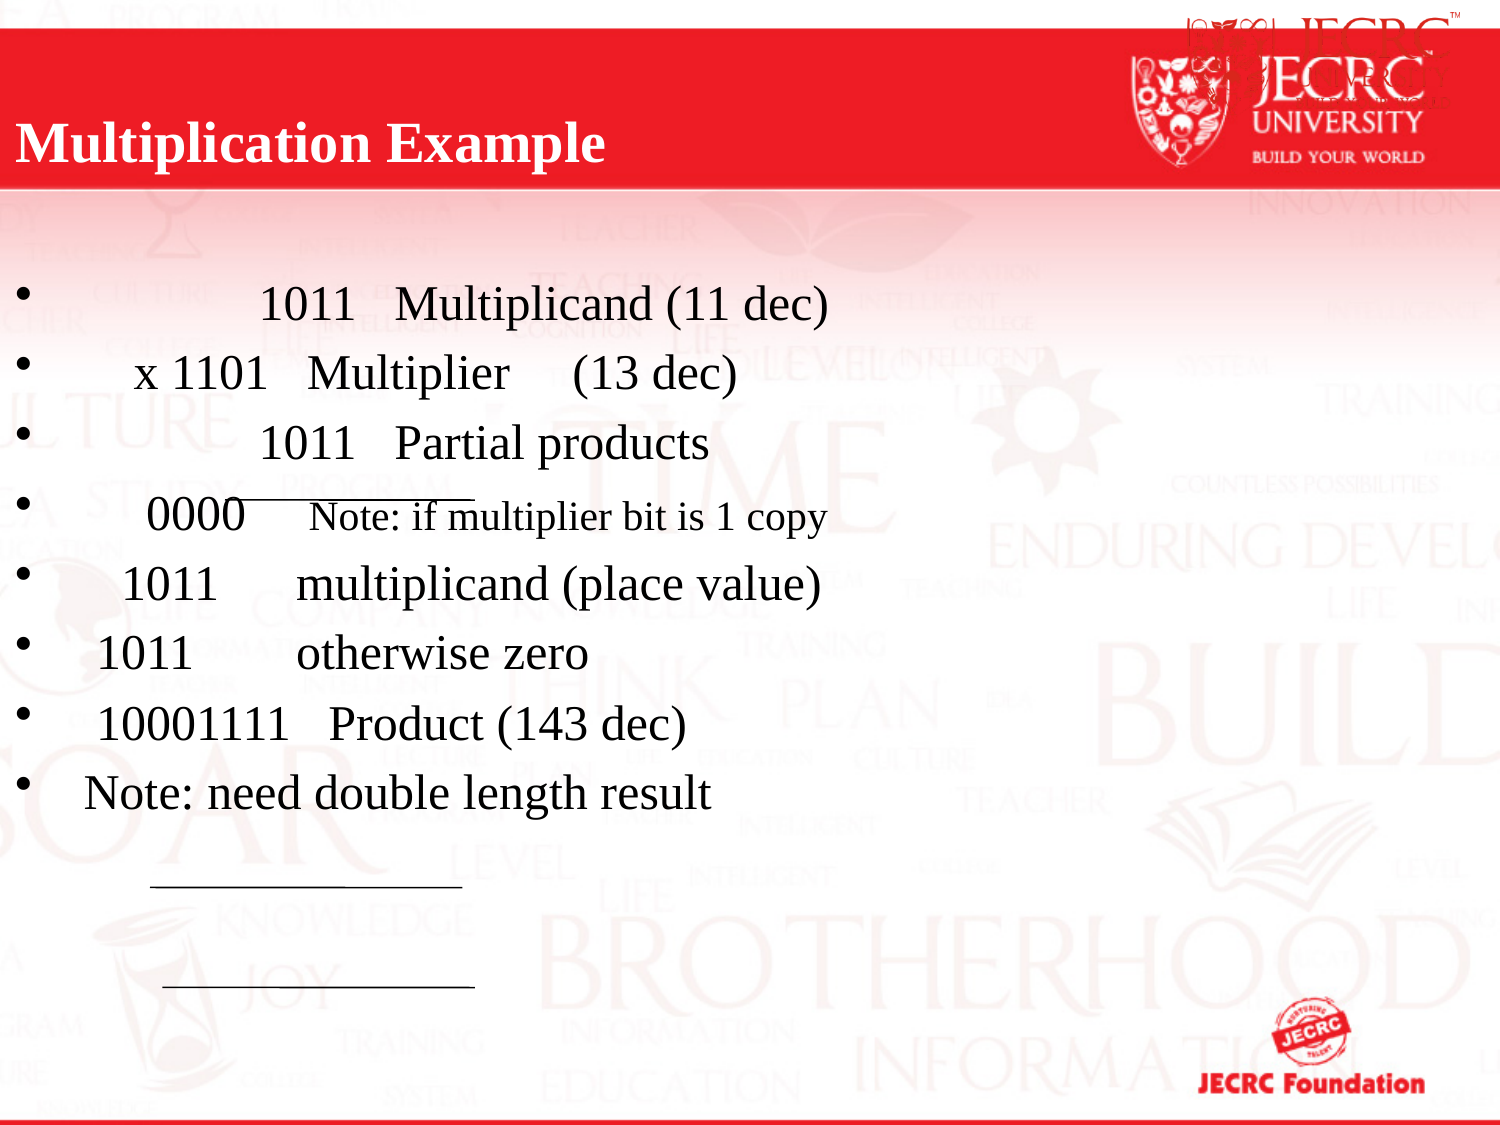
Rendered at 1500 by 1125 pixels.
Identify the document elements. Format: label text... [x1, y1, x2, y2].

title Multiplication Example [0, 44, 1351, 233]
picture [0, 0, 1500, 1125]
list 1011 Multiplicand (11 dec) x 1101 Multiplier (13 dec) 1011 Partial products 0000 Note: if multiplier bit is 1 copy 1011 multiplicand (place value) 1011 otherwise zero 10001111 Product (143 dec) Note: need double length result [0, 262, 1351, 1006]
